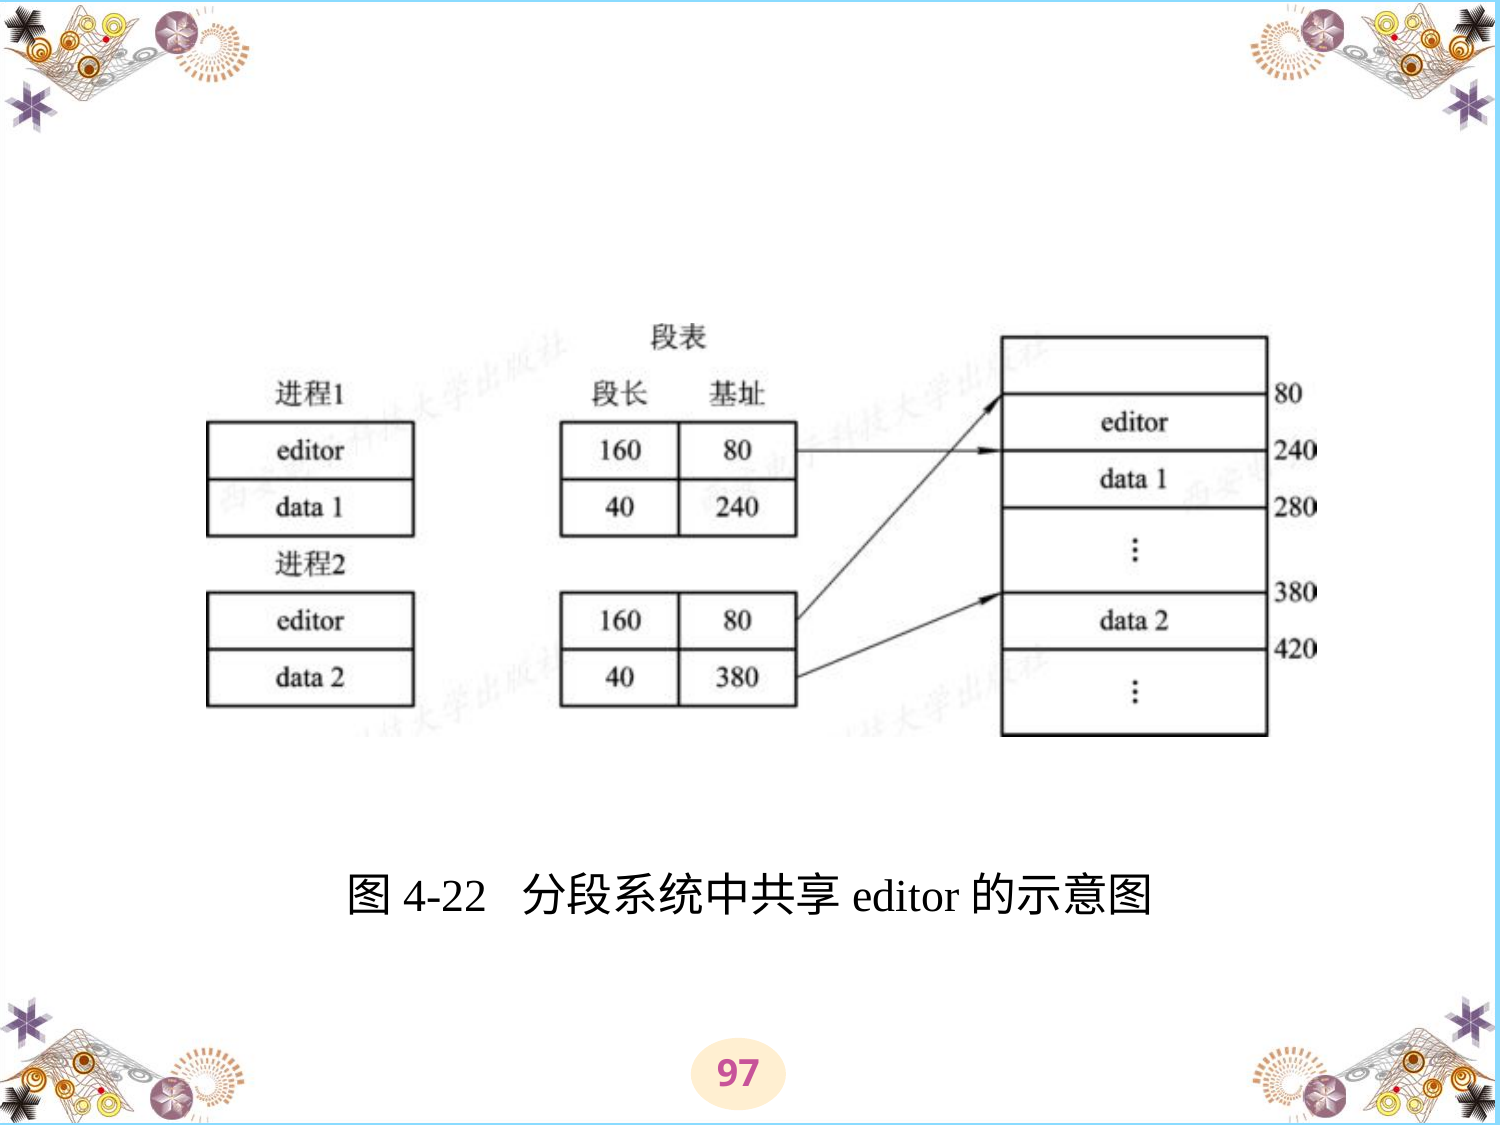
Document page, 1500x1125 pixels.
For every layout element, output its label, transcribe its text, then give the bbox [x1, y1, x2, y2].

picture [0, 936, 1495, 1123]
list 图4-22 分段系统中共享editor的示意图 [0, 857, 1500, 936]
picture [0, 2, 1495, 857]
